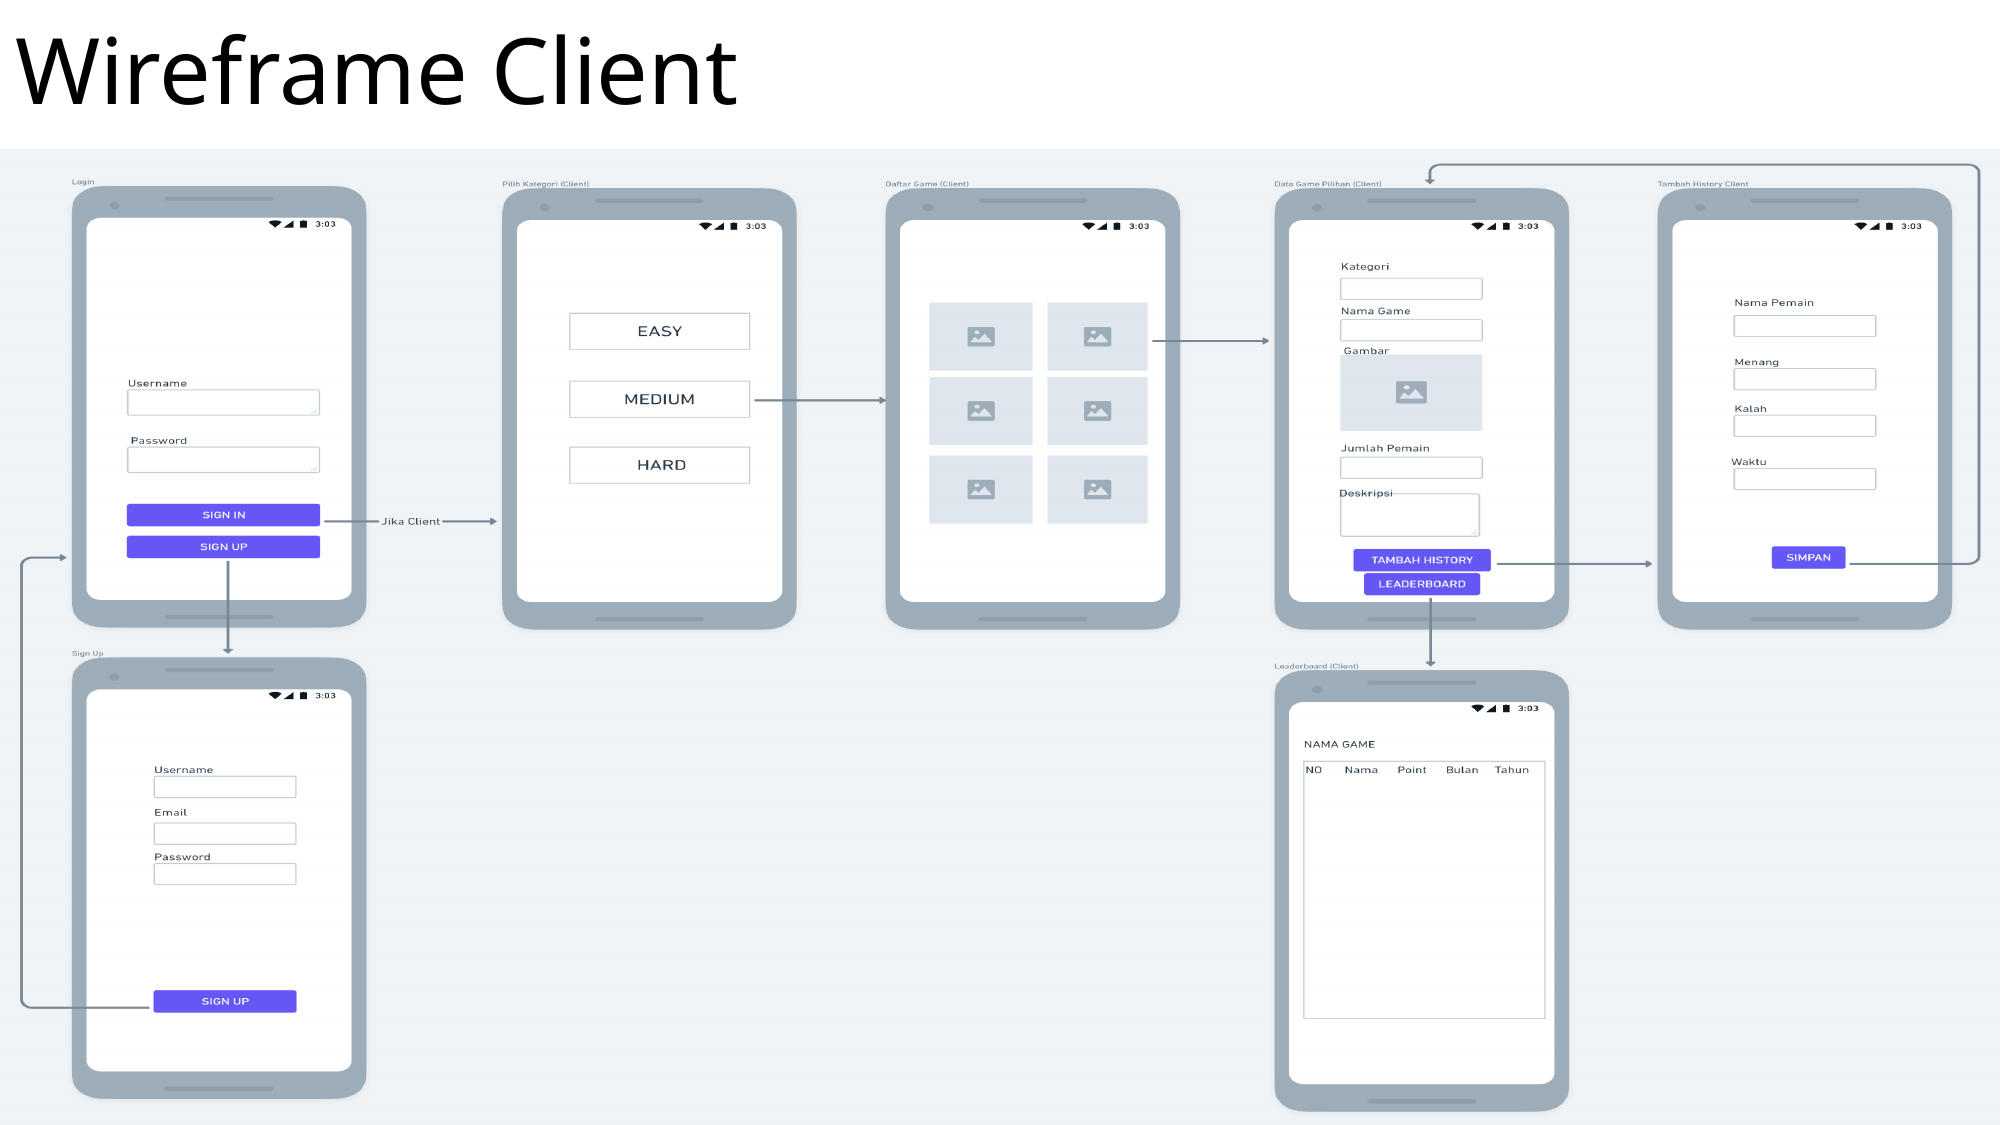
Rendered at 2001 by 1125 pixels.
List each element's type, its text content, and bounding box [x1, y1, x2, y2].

title Wireframe Client [0, 0, 1725, 149]
picture [0, 149, 2000, 1125]
